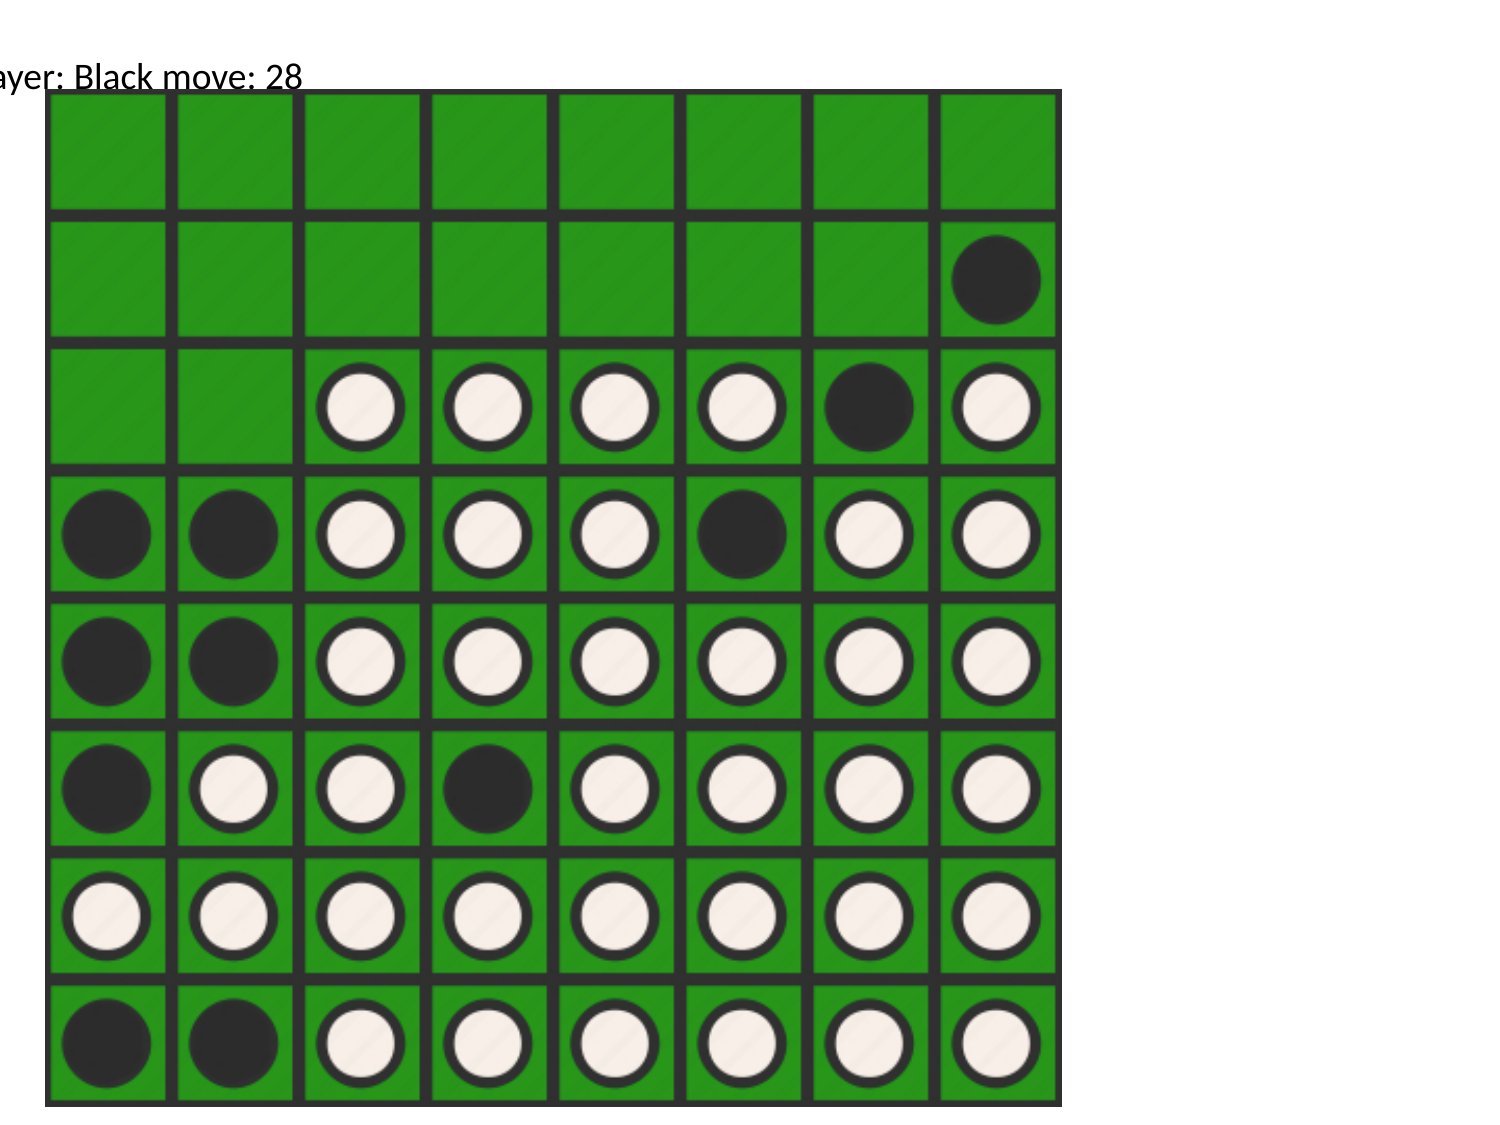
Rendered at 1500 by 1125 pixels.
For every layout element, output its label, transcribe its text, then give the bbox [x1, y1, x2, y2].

picture [44, 89, 1062, 1107]
text_box turn: 43 player: Black move: 28 [0, 44, 319, 105]
